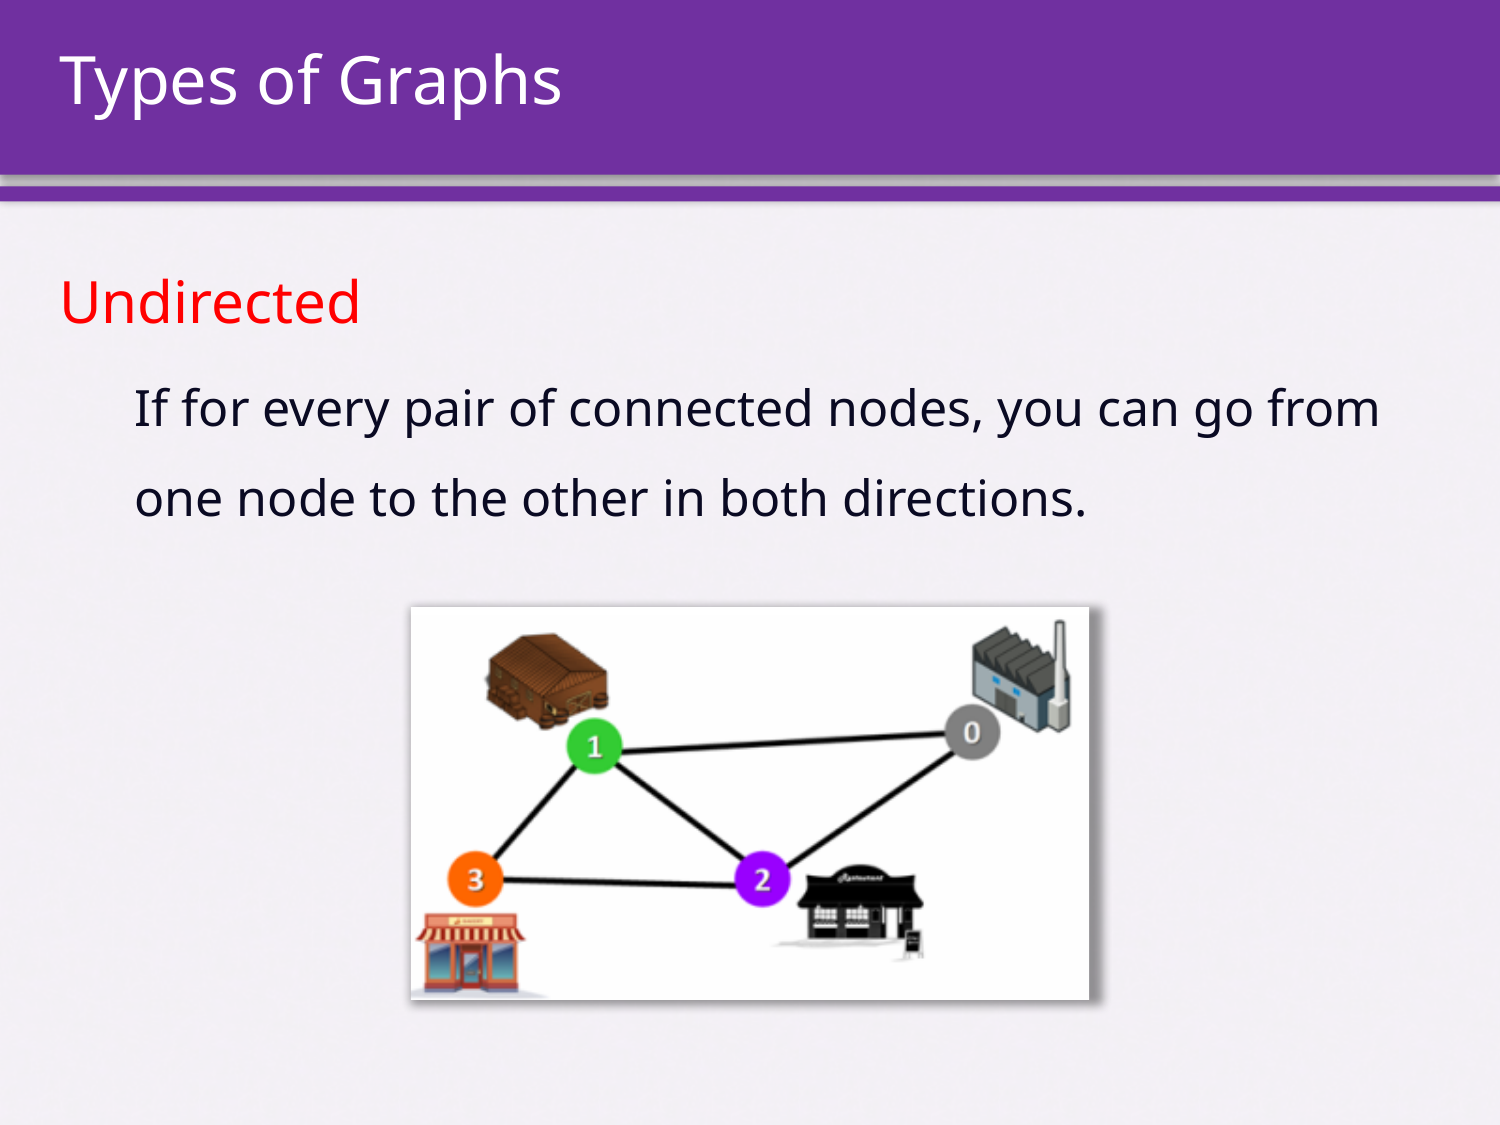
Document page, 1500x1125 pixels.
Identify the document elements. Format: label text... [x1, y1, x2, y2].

list Undirected If for every pair of connected nodes, you can go from one node to the other in both directions. [44, 223, 1464, 563]
picture [410, 607, 1090, 1000]
title Types of Graphs [44, 0, 1464, 175]
